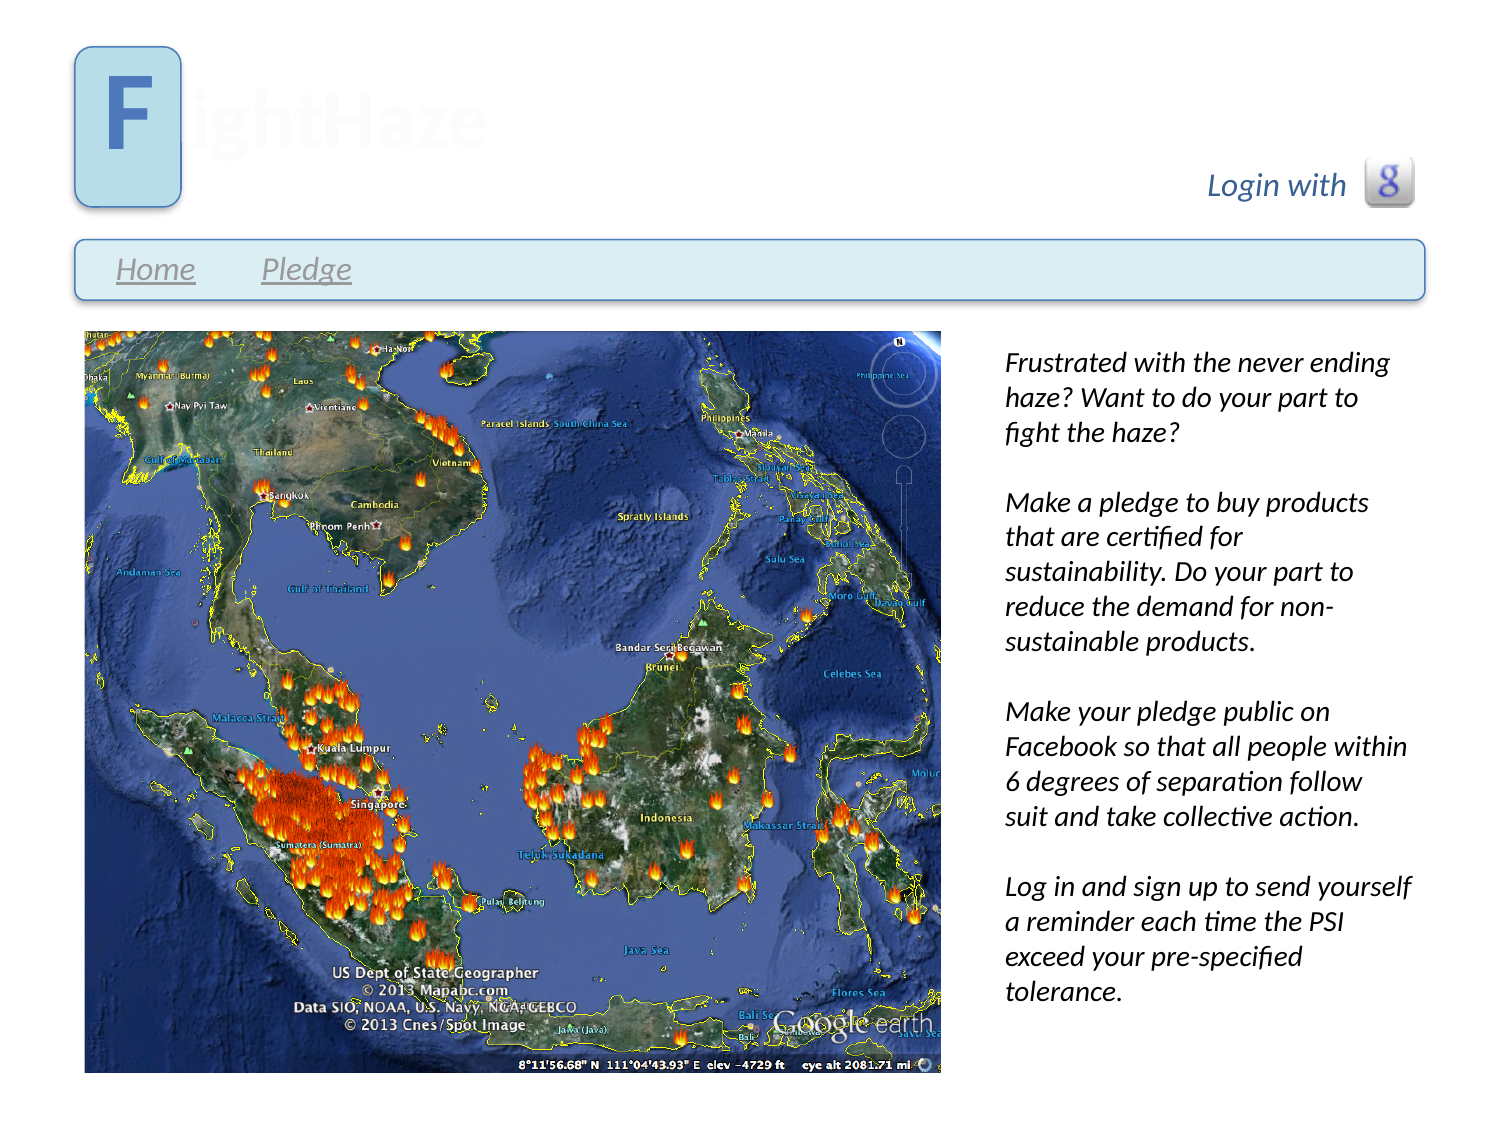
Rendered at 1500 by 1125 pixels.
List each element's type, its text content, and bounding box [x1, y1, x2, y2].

picture [84, 331, 942, 1074]
picture [1364, 157, 1415, 208]
text_box Frustrated with the never ending haze? Want to do your part to fight the haze? Make a pledge to buy products that are certified for sustainability. Do your part to reduce the demand for non-sustainable products. Make your pledge public on Facebook so that all people within 6 degrees of separation follow suit and take collective action. Log in and sign up to send yourself a reminder each time the PSI exceed your pre-specified tolerance. [990, 335, 1427, 1050]
